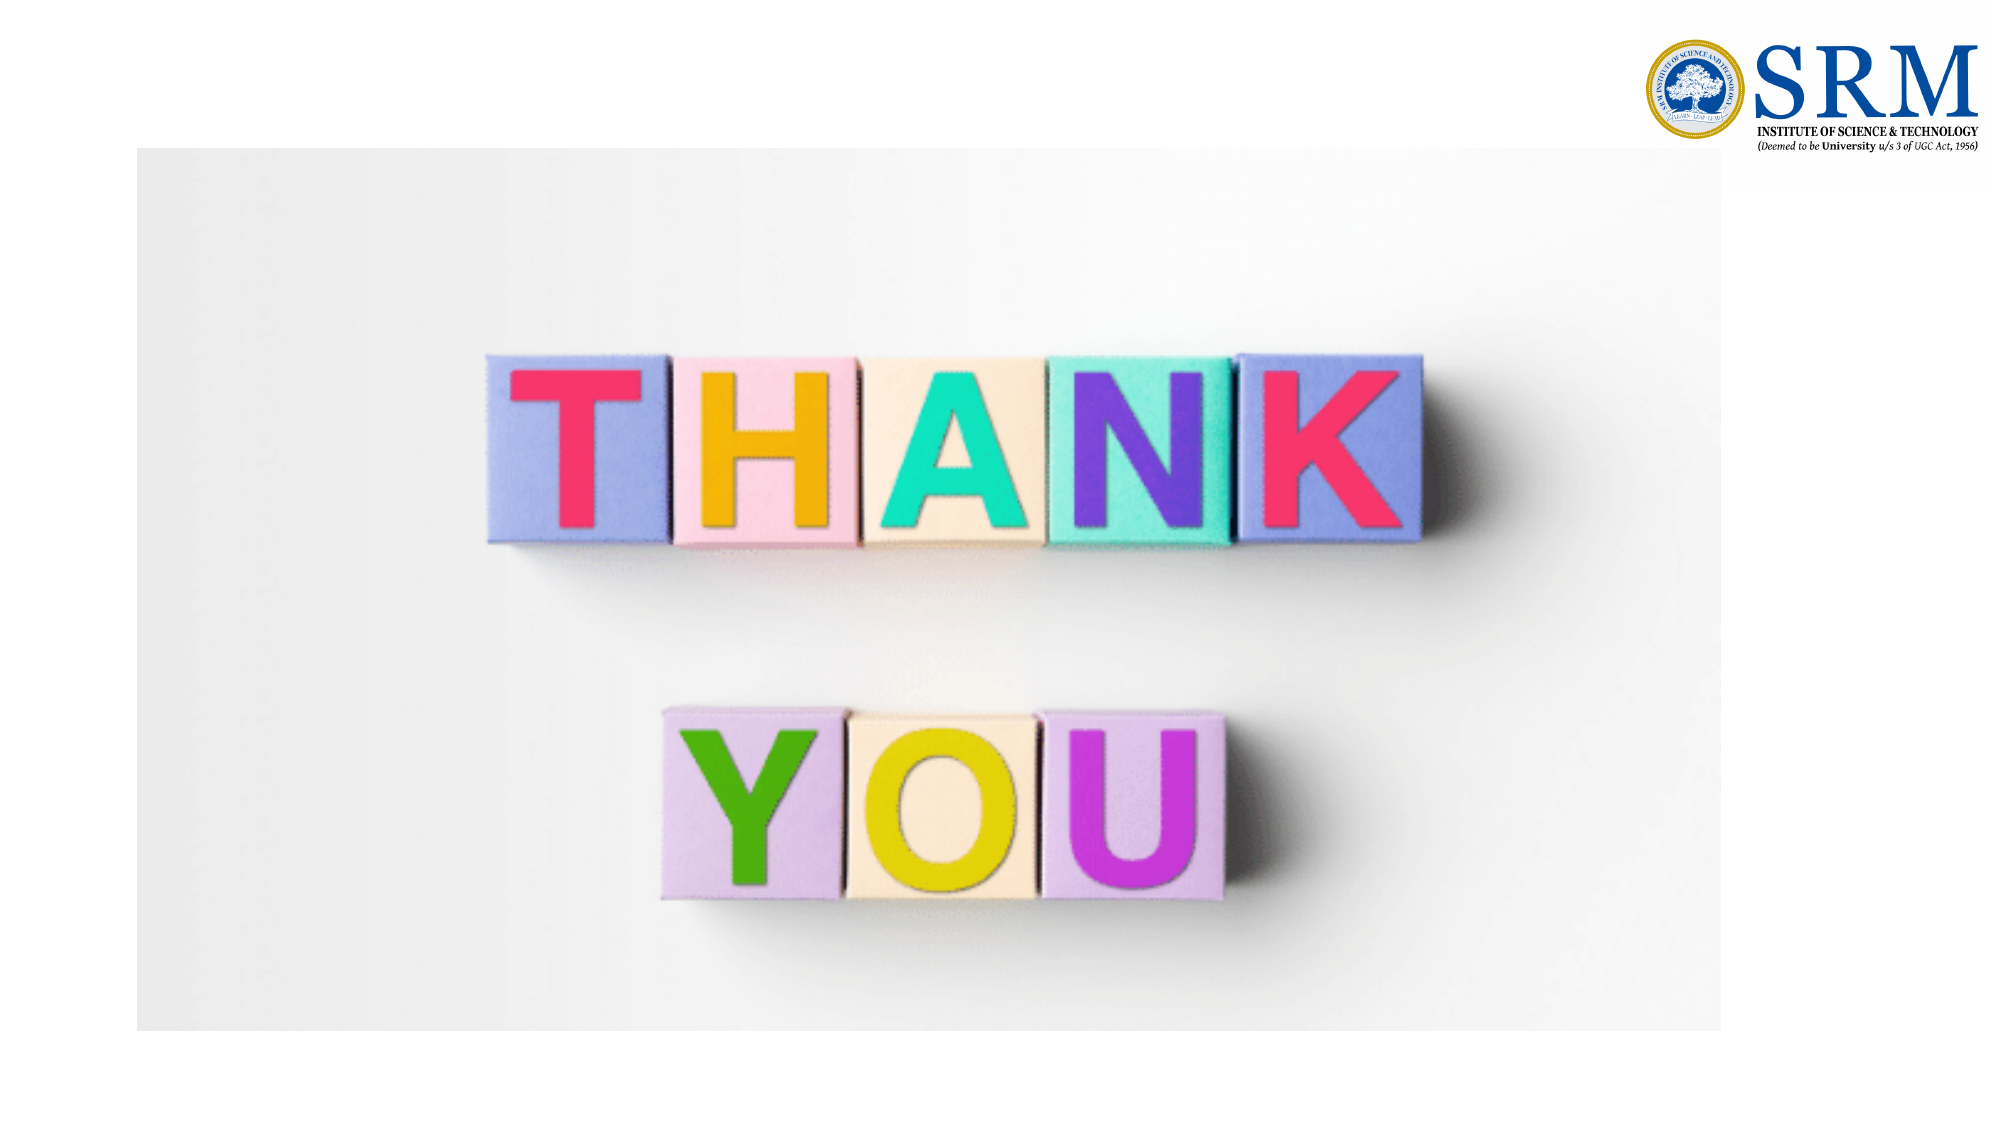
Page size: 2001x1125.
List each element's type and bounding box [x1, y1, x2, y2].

list [137, 148, 1721, 1031]
picture [1639, 0, 1986, 193]
